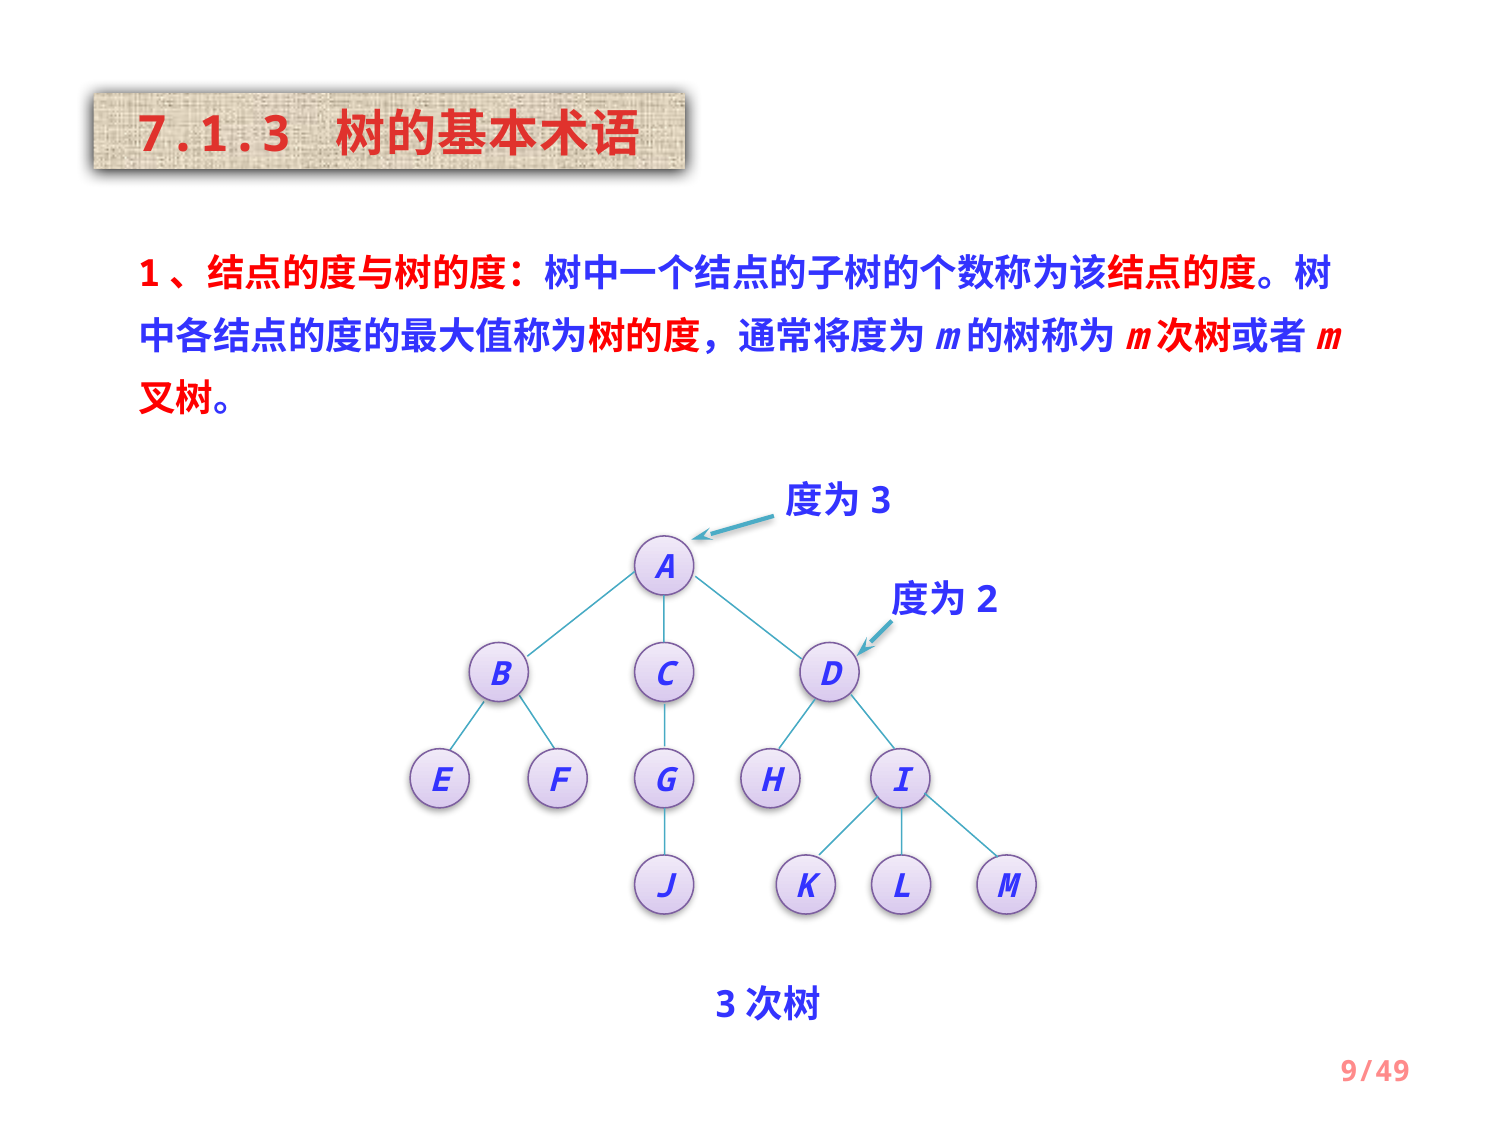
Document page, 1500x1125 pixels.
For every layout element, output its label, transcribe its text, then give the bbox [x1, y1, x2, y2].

text_box 1、结点的度与树的度：树中一个结点的子树的个数称为该结点的度。树中各结点的度的最大值称为树的度，通常将度为m的树称为m次树或者m叉树。 [123, 224, 1383, 427]
text_box 7.1.3 树的基本术语 [93, 93, 685, 169]
slide_number 9/49 [1074, 1042, 1425, 1103]
text_box [699, 527, 710, 534]
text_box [409, 535, 1037, 915]
text_box [710, 520, 750, 534]
text_box 度为3 [750, 468, 928, 529]
text_box 3次树 [656, 972, 879, 1033]
